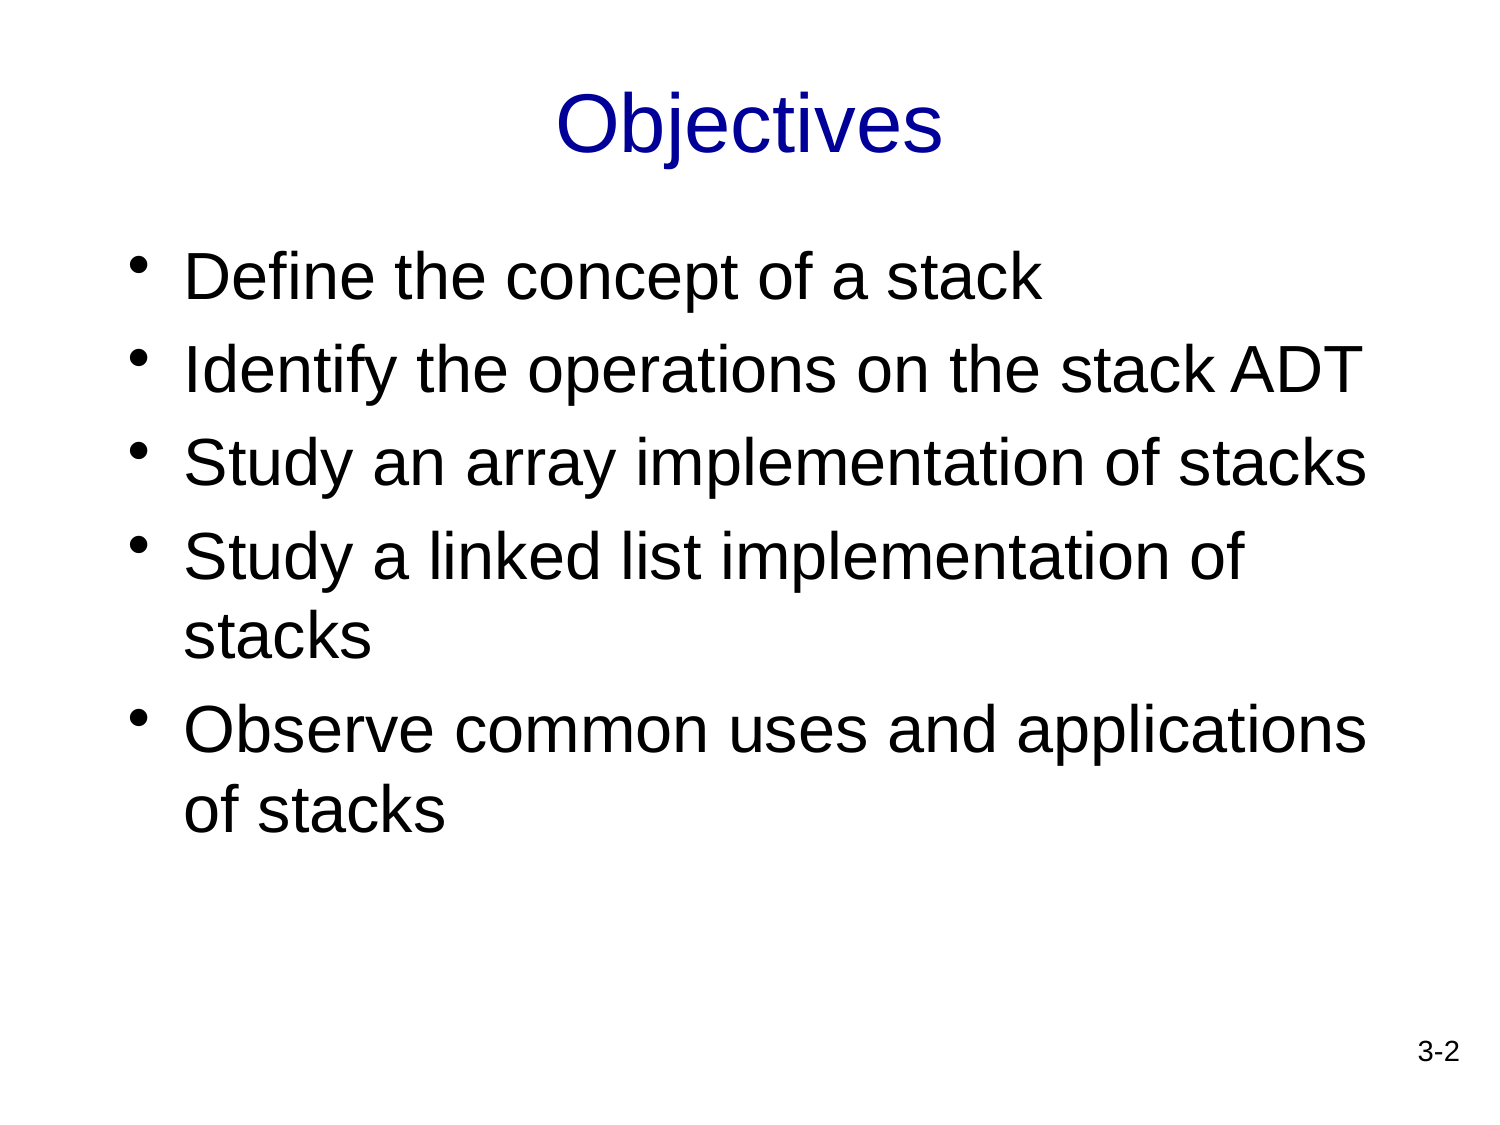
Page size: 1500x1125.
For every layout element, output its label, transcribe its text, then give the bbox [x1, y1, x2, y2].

slide_number 3-2 [1162, 1024, 1476, 1101]
list Define the concept of a stack Identify the operations on the stack ADT Study an array implementation of stacks Study a linked list implementation of stacks Observe common uses and applications of stacks [112, 224, 1388, 1000]
title Objectives [112, 24, 1388, 213]
